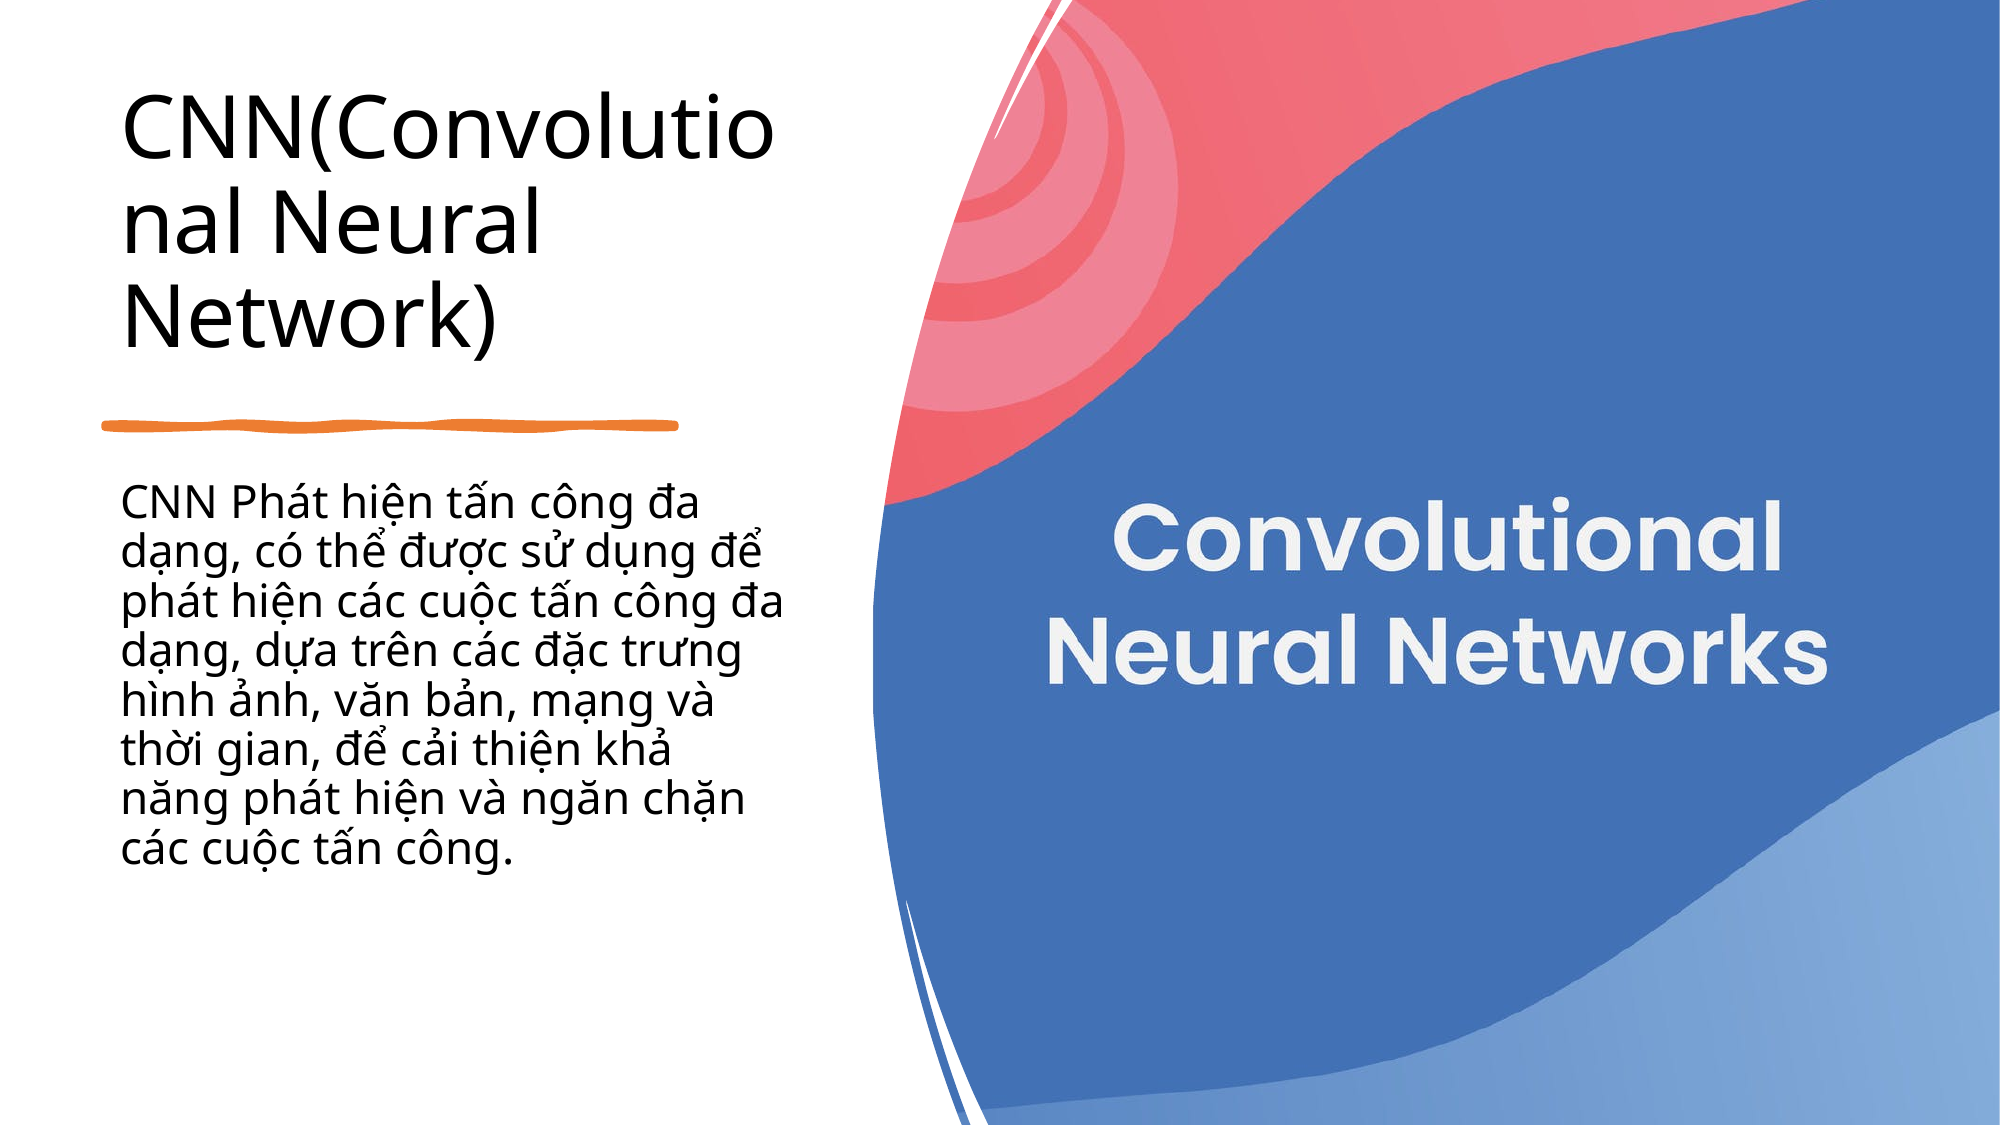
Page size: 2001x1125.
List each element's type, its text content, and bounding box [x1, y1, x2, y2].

text_box [103, 421, 676, 431]
picture [871, 0, 2000, 1125]
title CNN(Convolutional Neural Network) [105, 53, 822, 375]
list CNN Phát hiện tấn công đa dạng, có thể được sử dụng để phát hiện các cuộc tấn công đa dạng, dựa trên các đặc trưng hình ảnh, văn bản, mạng và thời gian, để cải thiện khả năng phát hiện và ngăn chặn các cuộc tấn công. [105, 471, 802, 1016]
text_box [0, 0, 871, 1125]
